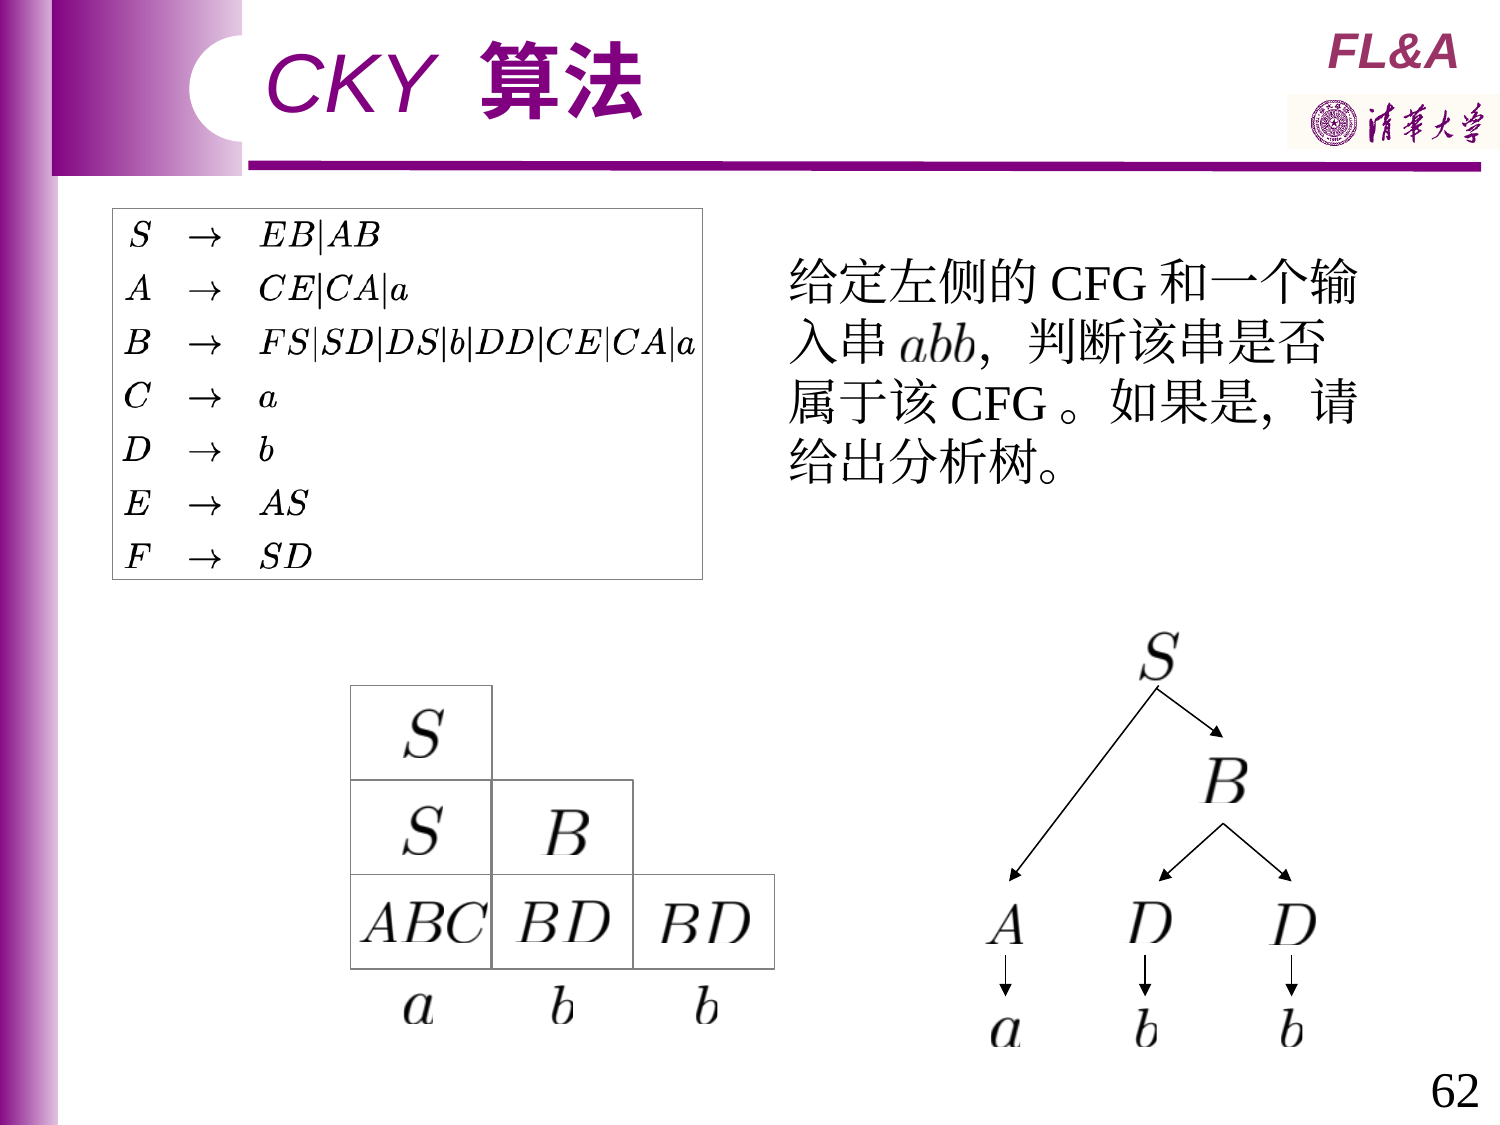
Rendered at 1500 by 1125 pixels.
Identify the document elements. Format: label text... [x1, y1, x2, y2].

picture [701, 901, 751, 944]
picture [1287, 94, 1500, 149]
picture [550, 984, 574, 1024]
picture [984, 903, 1024, 944]
text_box 给定左侧的CFG和一个输入串 ，判断该串是否属于该CFG。如果是，请给出分析树。 [773, 243, 1376, 499]
text_box CKY 算法 [249, 37, 850, 138]
text_box 62 [1399, 1050, 1500, 1125]
picture [402, 707, 445, 759]
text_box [1156, 688, 1224, 738]
picture [1134, 1008, 1157, 1047]
picture [401, 804, 444, 856]
picture [111, 207, 703, 580]
picture [990, 1016, 1021, 1047]
text_box [350, 874, 491, 969]
picture [900, 322, 975, 362]
picture [1198, 757, 1248, 804]
picture [1137, 629, 1180, 681]
text_box [491, 874, 632, 969]
picture [561, 900, 611, 942]
picture [655, 902, 699, 944]
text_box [1222, 823, 1292, 882]
picture [358, 901, 397, 942]
picture [695, 984, 718, 1024]
text_box [350, 779, 491, 874]
picture [1123, 901, 1172, 944]
text_box [632, 874, 775, 969]
picture [1280, 1008, 1303, 1047]
picture [446, 900, 488, 944]
picture [515, 901, 559, 942]
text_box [1008, 685, 1159, 882]
picture [403, 993, 434, 1024]
text_box [350, 685, 492, 779]
picture [540, 809, 590, 856]
picture [1268, 902, 1317, 945]
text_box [1158, 823, 1220, 882]
picture [400, 901, 445, 942]
text_box [491, 779, 633, 874]
